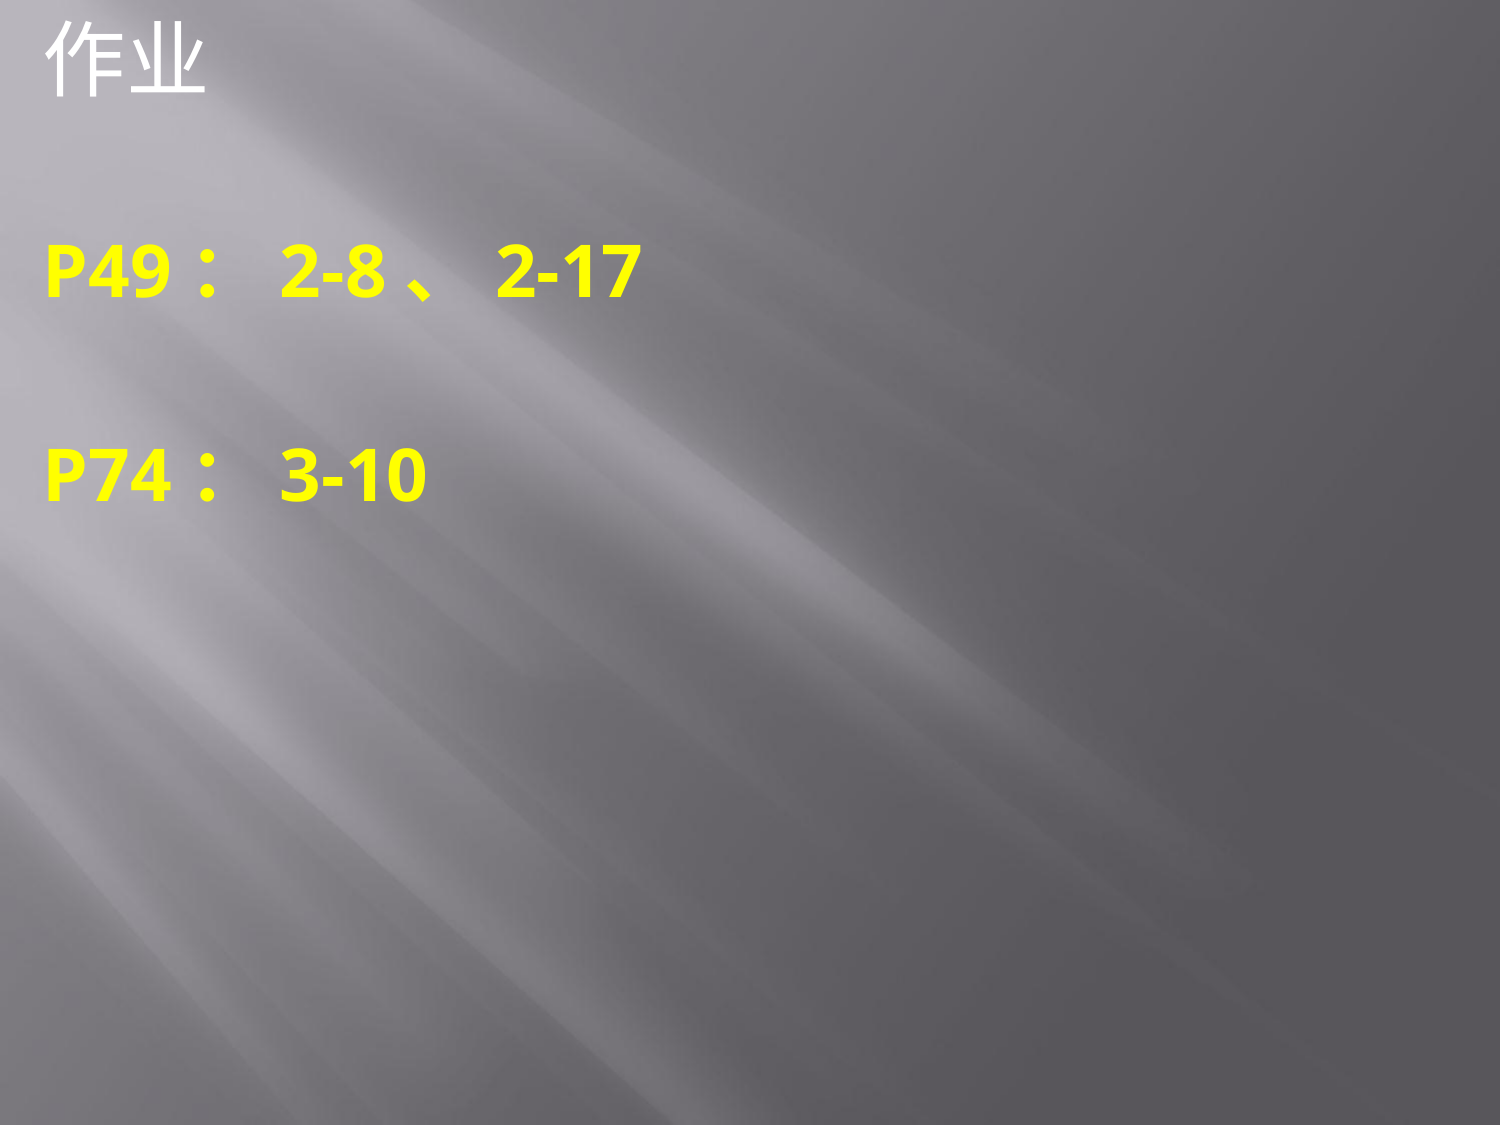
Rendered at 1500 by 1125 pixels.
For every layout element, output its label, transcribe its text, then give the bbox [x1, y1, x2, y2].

list 作业 P49：2-8、2-17 P74：3-10 [0, 0, 1500, 1125]
